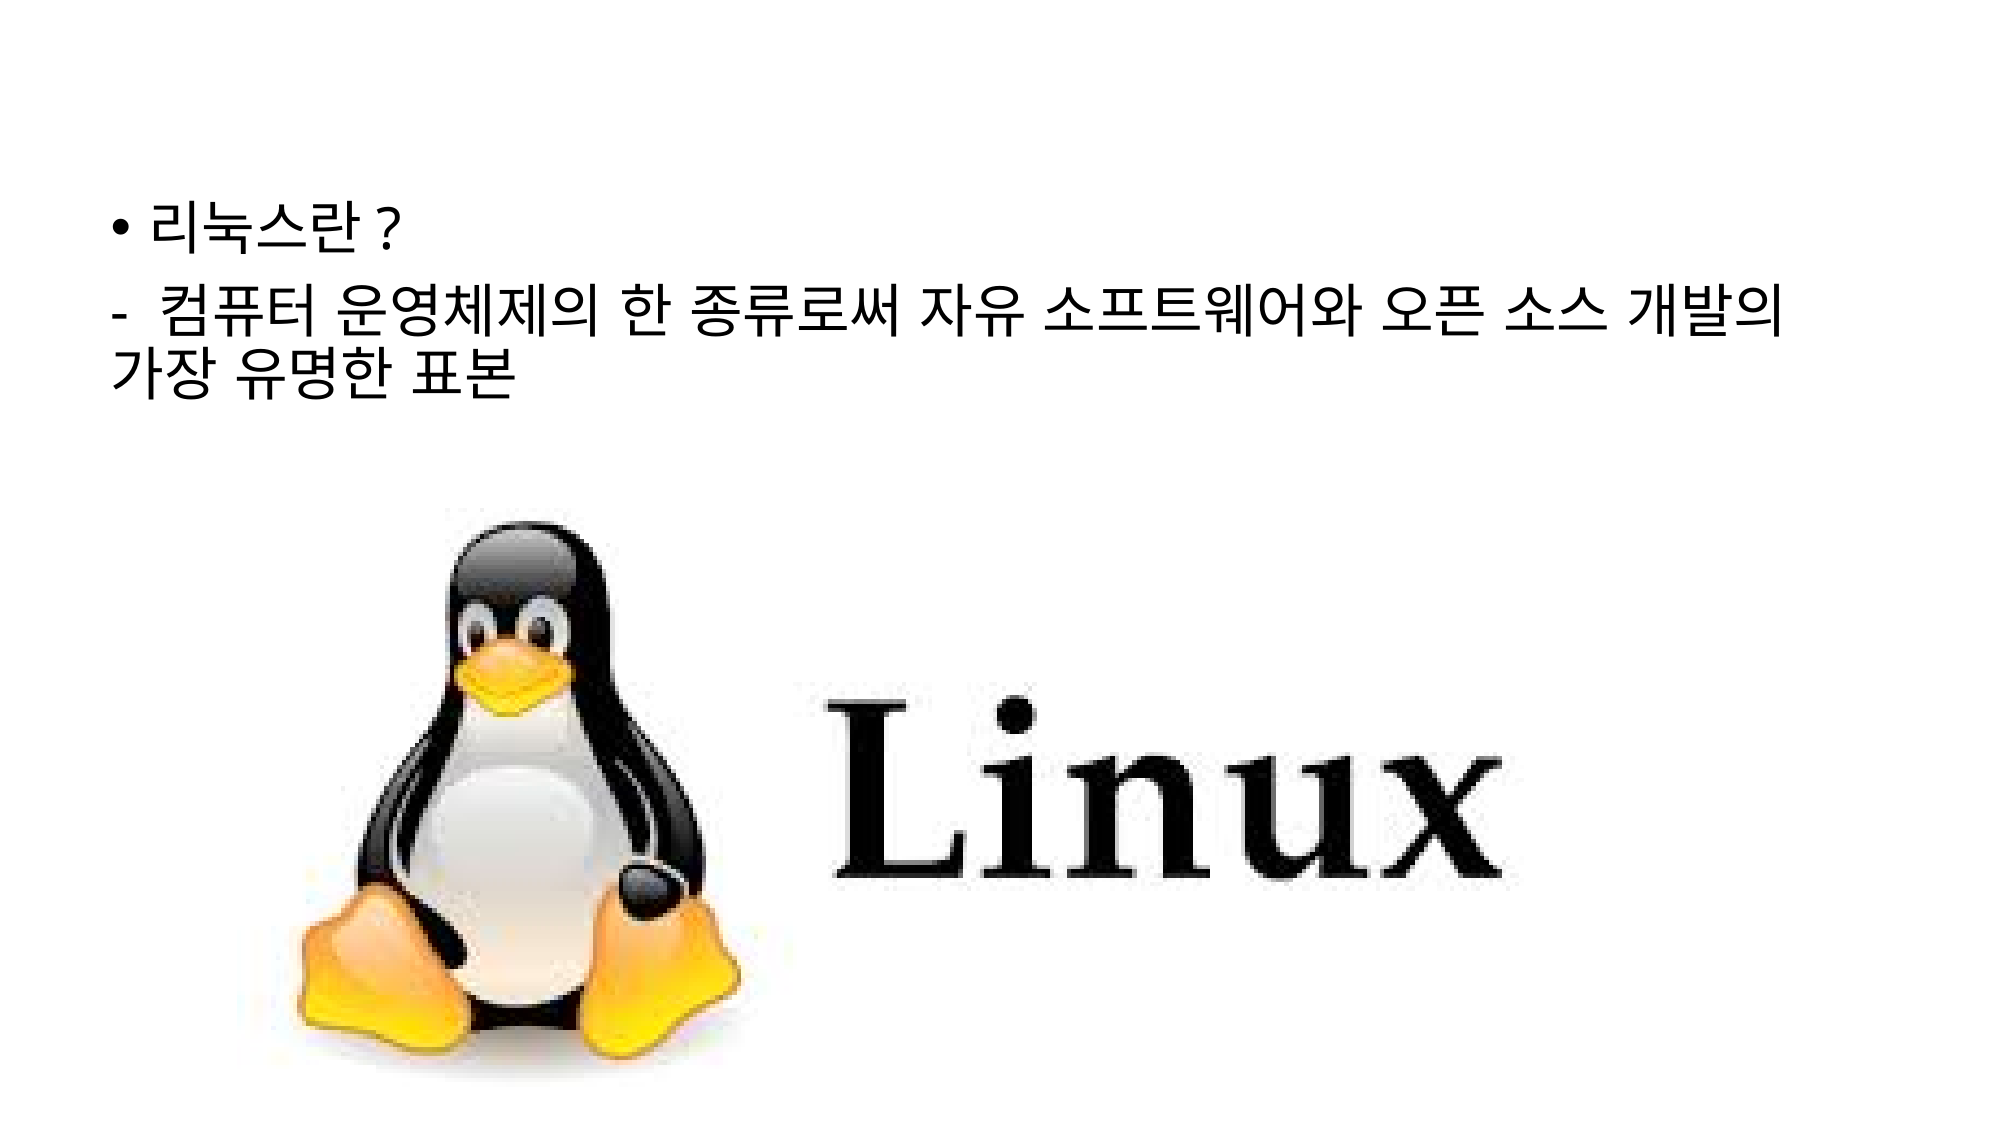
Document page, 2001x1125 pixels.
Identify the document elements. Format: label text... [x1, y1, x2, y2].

list 리눅스란? - 컴퓨터 운영체제의 한 종류로써 자유 소프트웨어와 오픈 소스 개발의 가장 유명한 표본 [95, 191, 1904, 906]
picture [137, 439, 1863, 1088]
